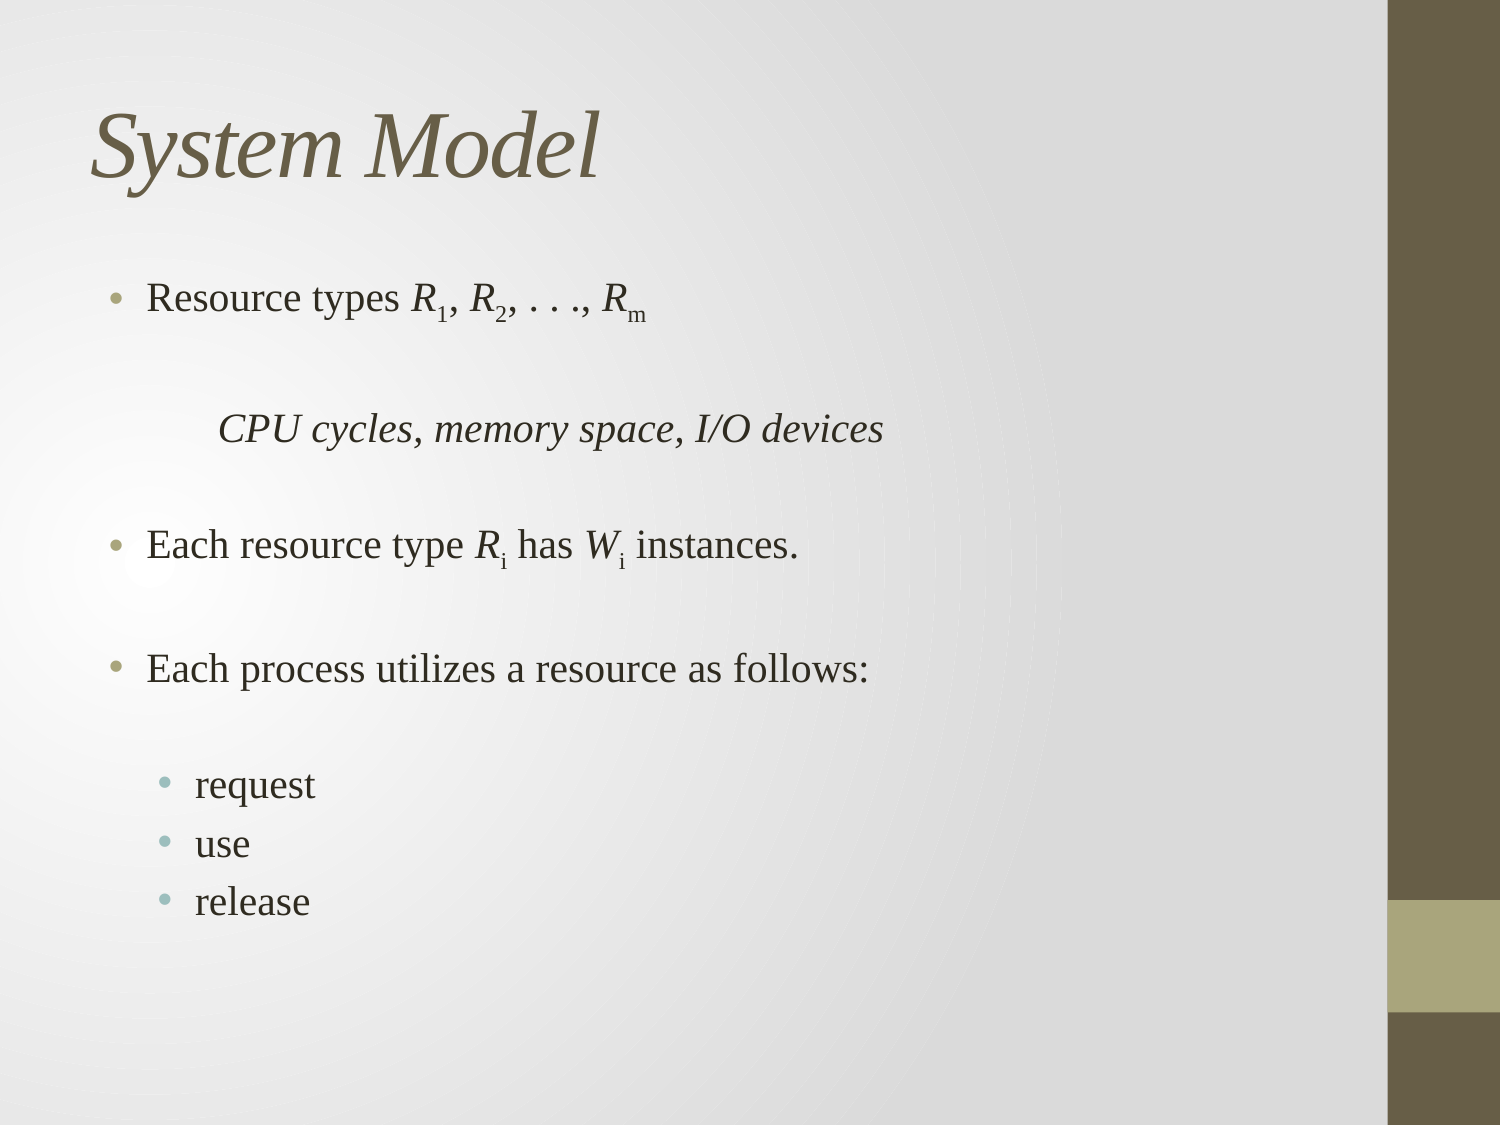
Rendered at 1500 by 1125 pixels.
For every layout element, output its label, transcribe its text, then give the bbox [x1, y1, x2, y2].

list Resource types R1, R2, . . ., Rm CPU cycles, memory space, I/O devices Each resource type Ri has Wi instances. Each process utilizes a resource as follows: request use release [75, 262, 1325, 1050]
title System Model [75, 45, 1325, 233]
